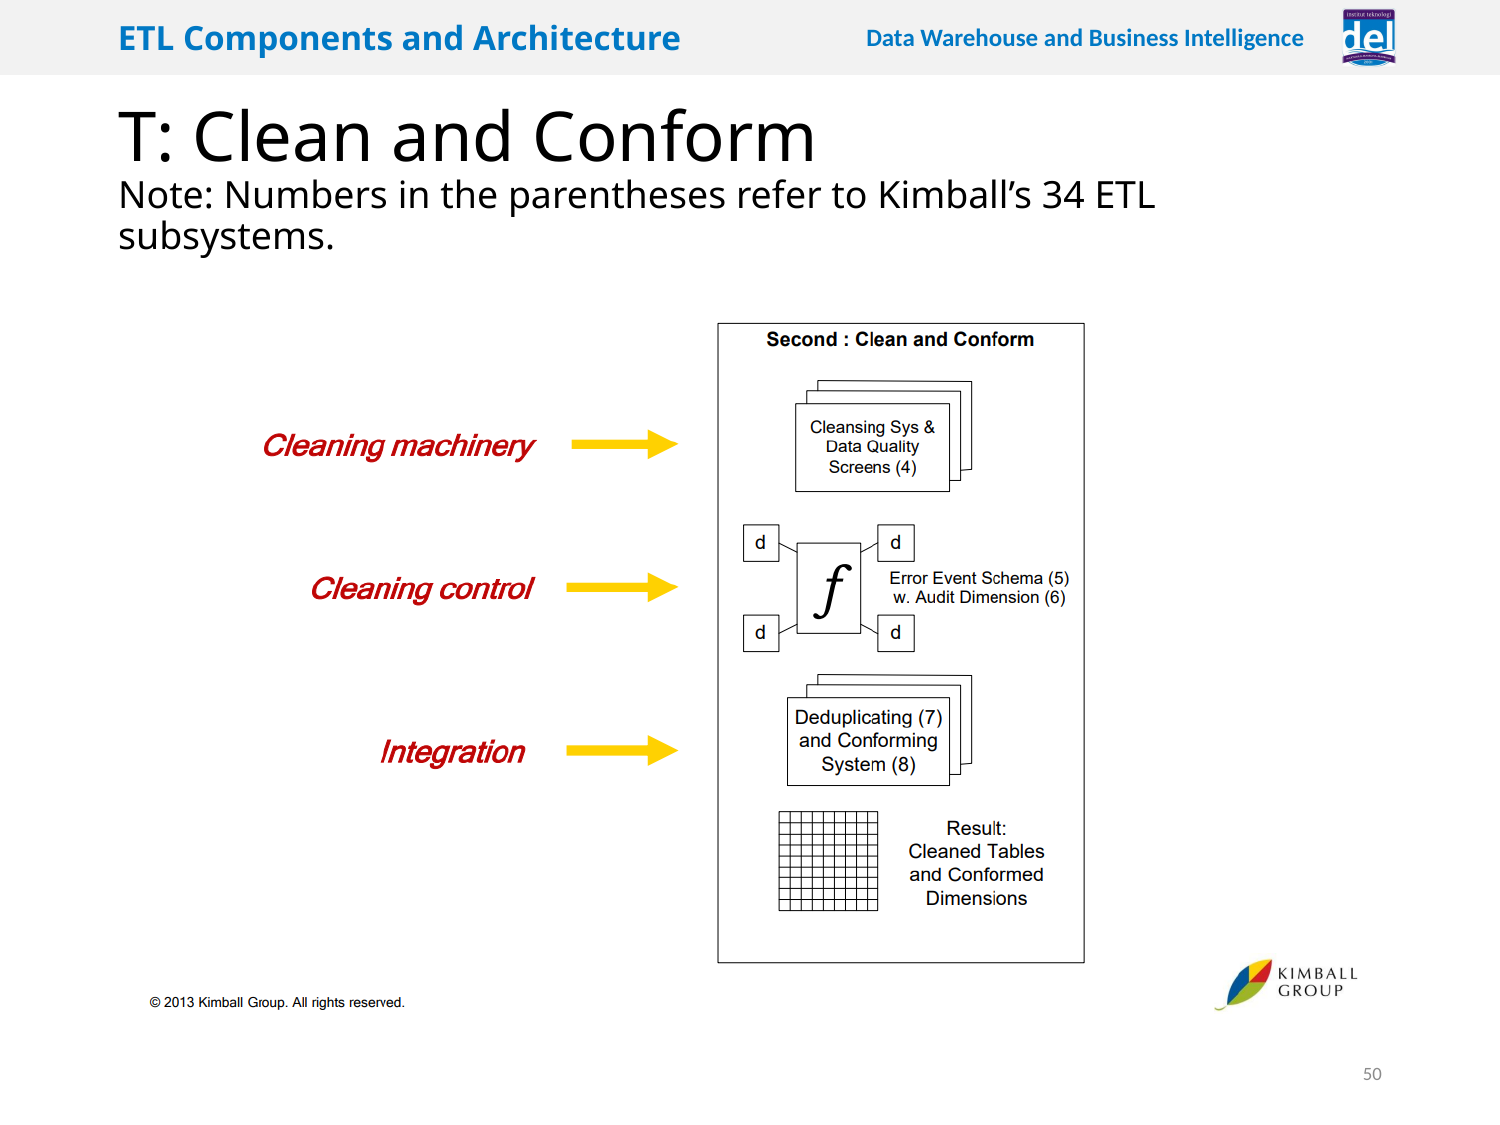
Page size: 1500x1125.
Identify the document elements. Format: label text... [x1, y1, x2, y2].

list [139, 299, 1361, 1014]
picture [1344, 10, 1394, 65]
title T: Clean and Conform Note: Numbers in the parentheses refer to Kimball’s 34 ETL subsystems. [103, 82, 1397, 278]
slide_number 50 [1059, 1042, 1397, 1103]
